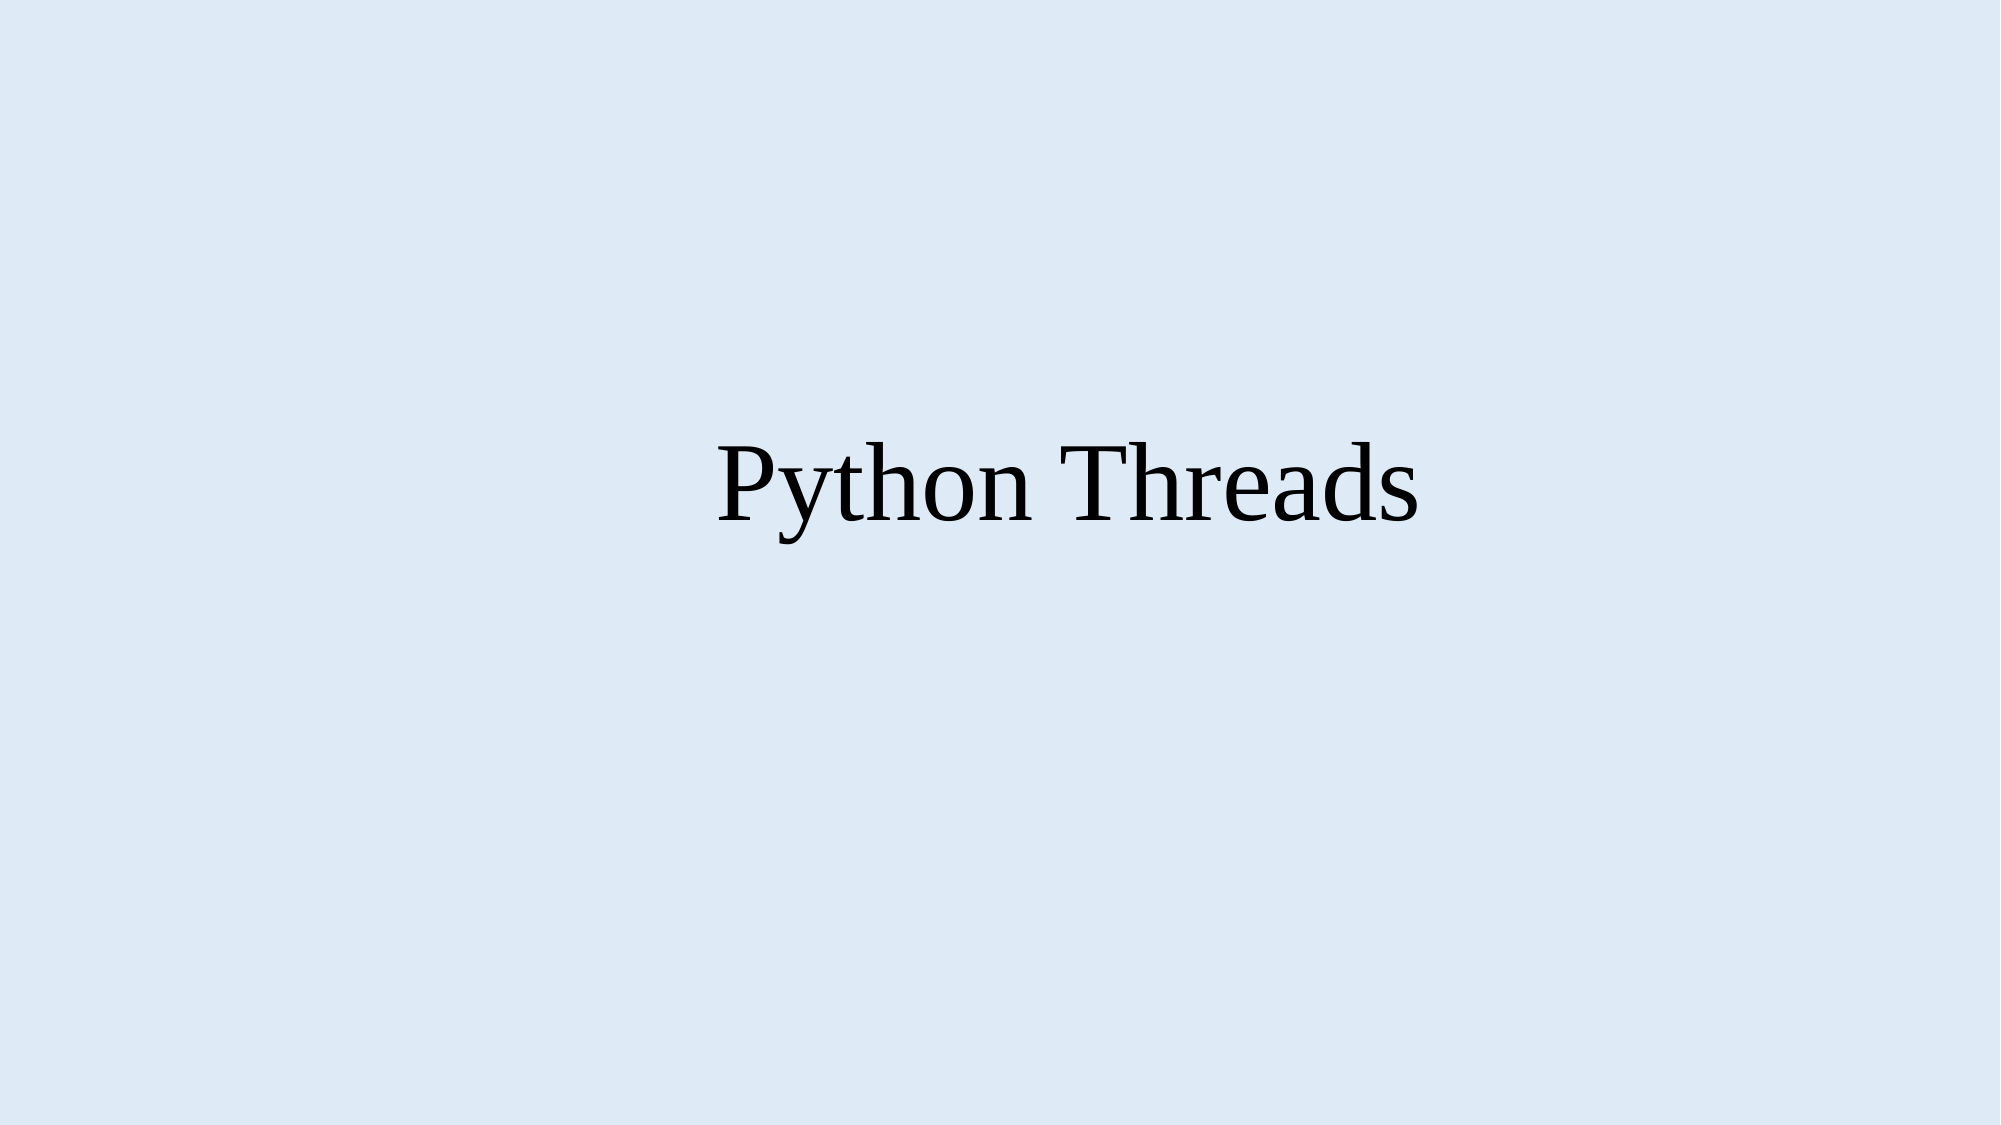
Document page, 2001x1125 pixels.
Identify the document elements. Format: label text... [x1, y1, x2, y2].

title Python Threads [206, 375, 1932, 593]
